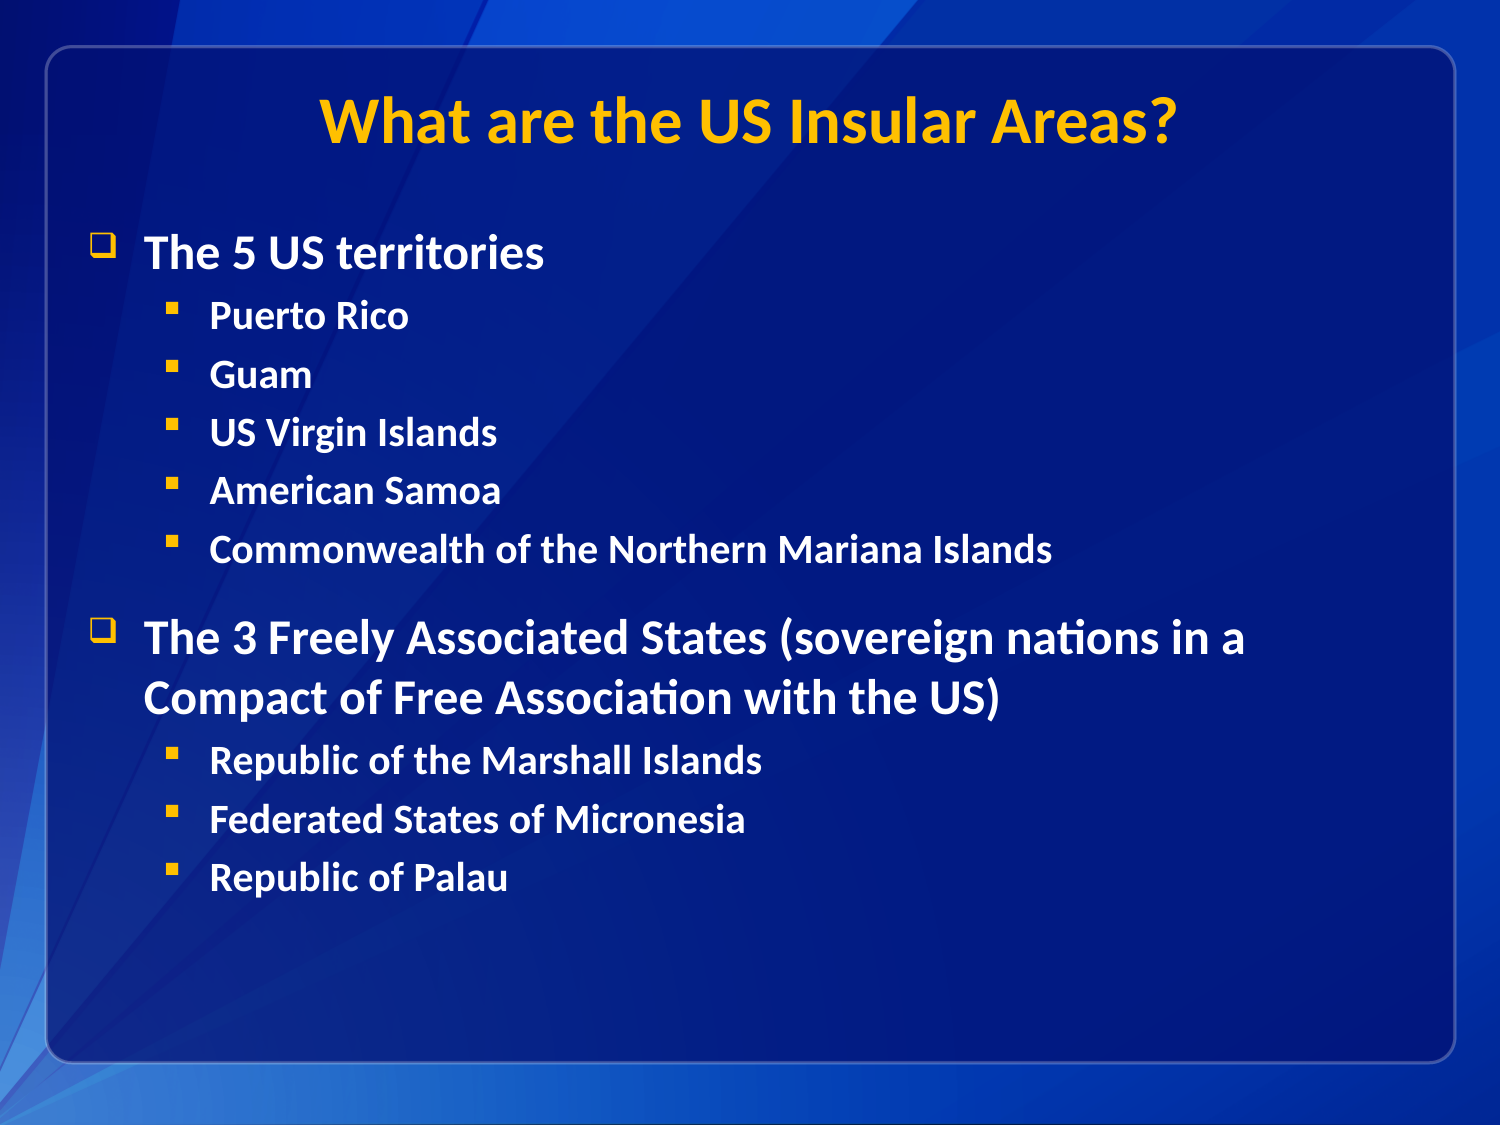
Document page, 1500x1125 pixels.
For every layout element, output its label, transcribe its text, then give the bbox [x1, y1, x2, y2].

picture [0, 0, 1500, 1125]
title What are the US Insular Areas? [75, 58, 1425, 164]
list The 5 US territories Puerto Rico Guam US Virgin Islands American Samoa Commonwealth of the Northern Mariana Islands The 3 Freely Associated States (sovereign nations in a Compact of Free Association with the US) Republic of the Marshall Islands Federated States of Micronesia Republic of Palau [72, 212, 1423, 942]
